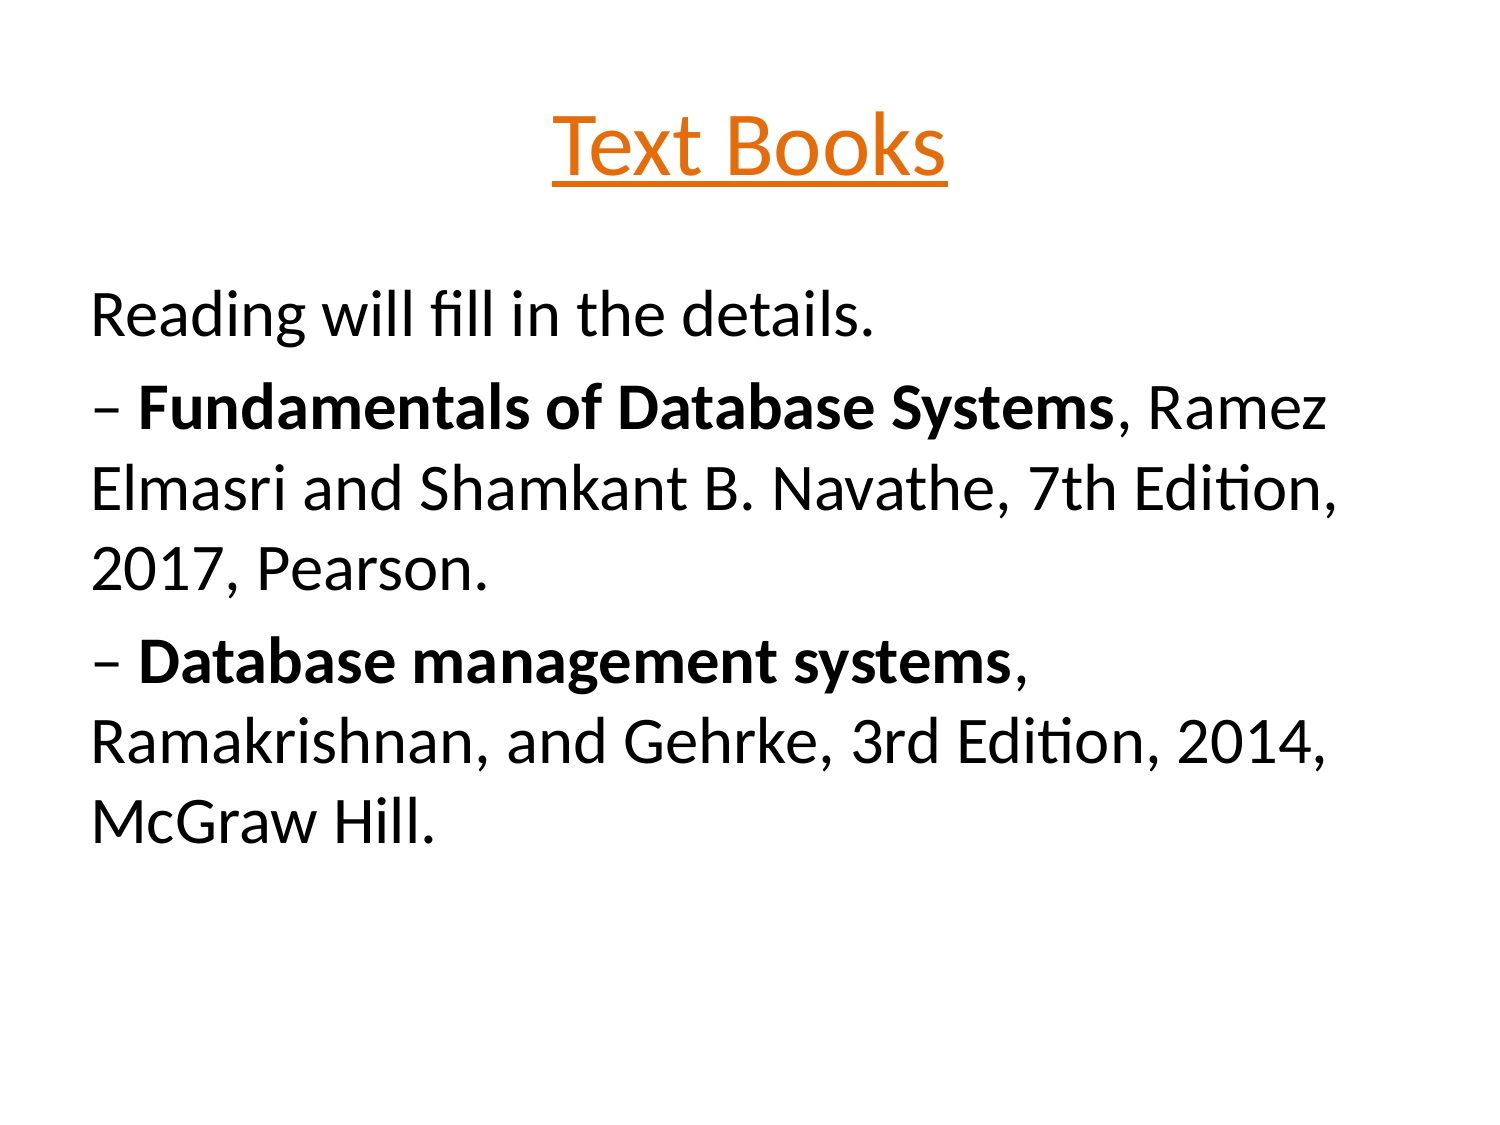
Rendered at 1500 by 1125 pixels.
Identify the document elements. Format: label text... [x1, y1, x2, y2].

list Reading will fill in the details. – Fundamentals of Database Systems, Ramez Elmasri and Shamkant B. Navathe, 7th Edition, 2017, Pearson. – Database management systems, Ramakrishnan, and Gehrke, 3rd Edition, 2014, McGraw Hill. [75, 262, 1425, 1005]
title Text Books [75, 45, 1425, 233]
